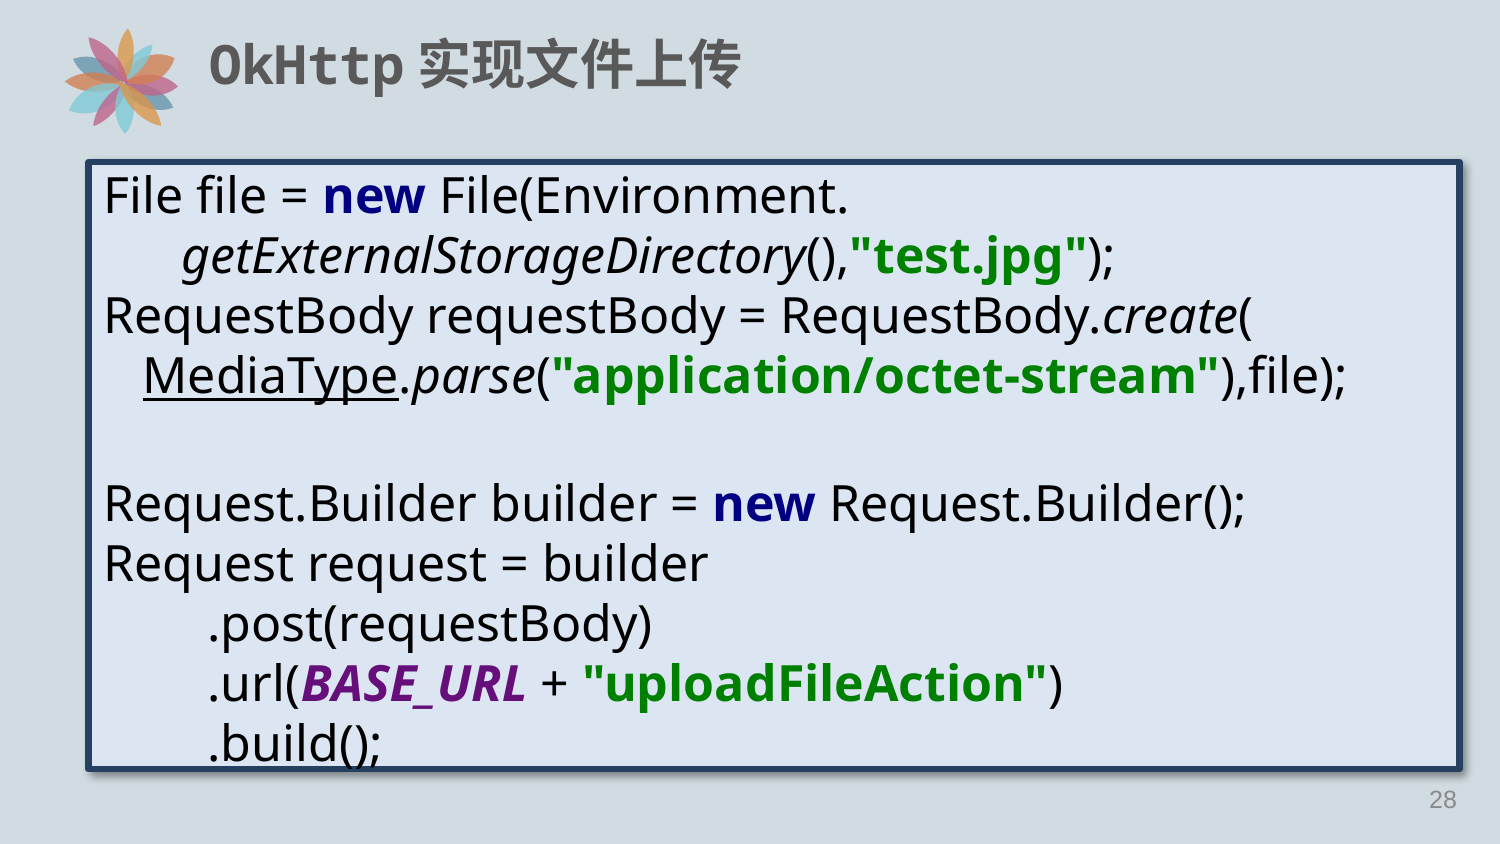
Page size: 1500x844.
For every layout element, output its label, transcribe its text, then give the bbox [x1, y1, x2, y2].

title OkHttp实现文件上传 [194, 23, 1195, 140]
text_box File file = new File(Environment. getExternalStorageDirectory(),"test.jpg"); RequestBody requestBody = RequestBody.create( MediaType.parse("application/octet-stream"),file); Request.Builder builder = new Request.Builder(); Request request = builder .post(requestBody) .url(BASE_URL + "uploadFileAction") .build(); [88, 156, 1500, 825]
